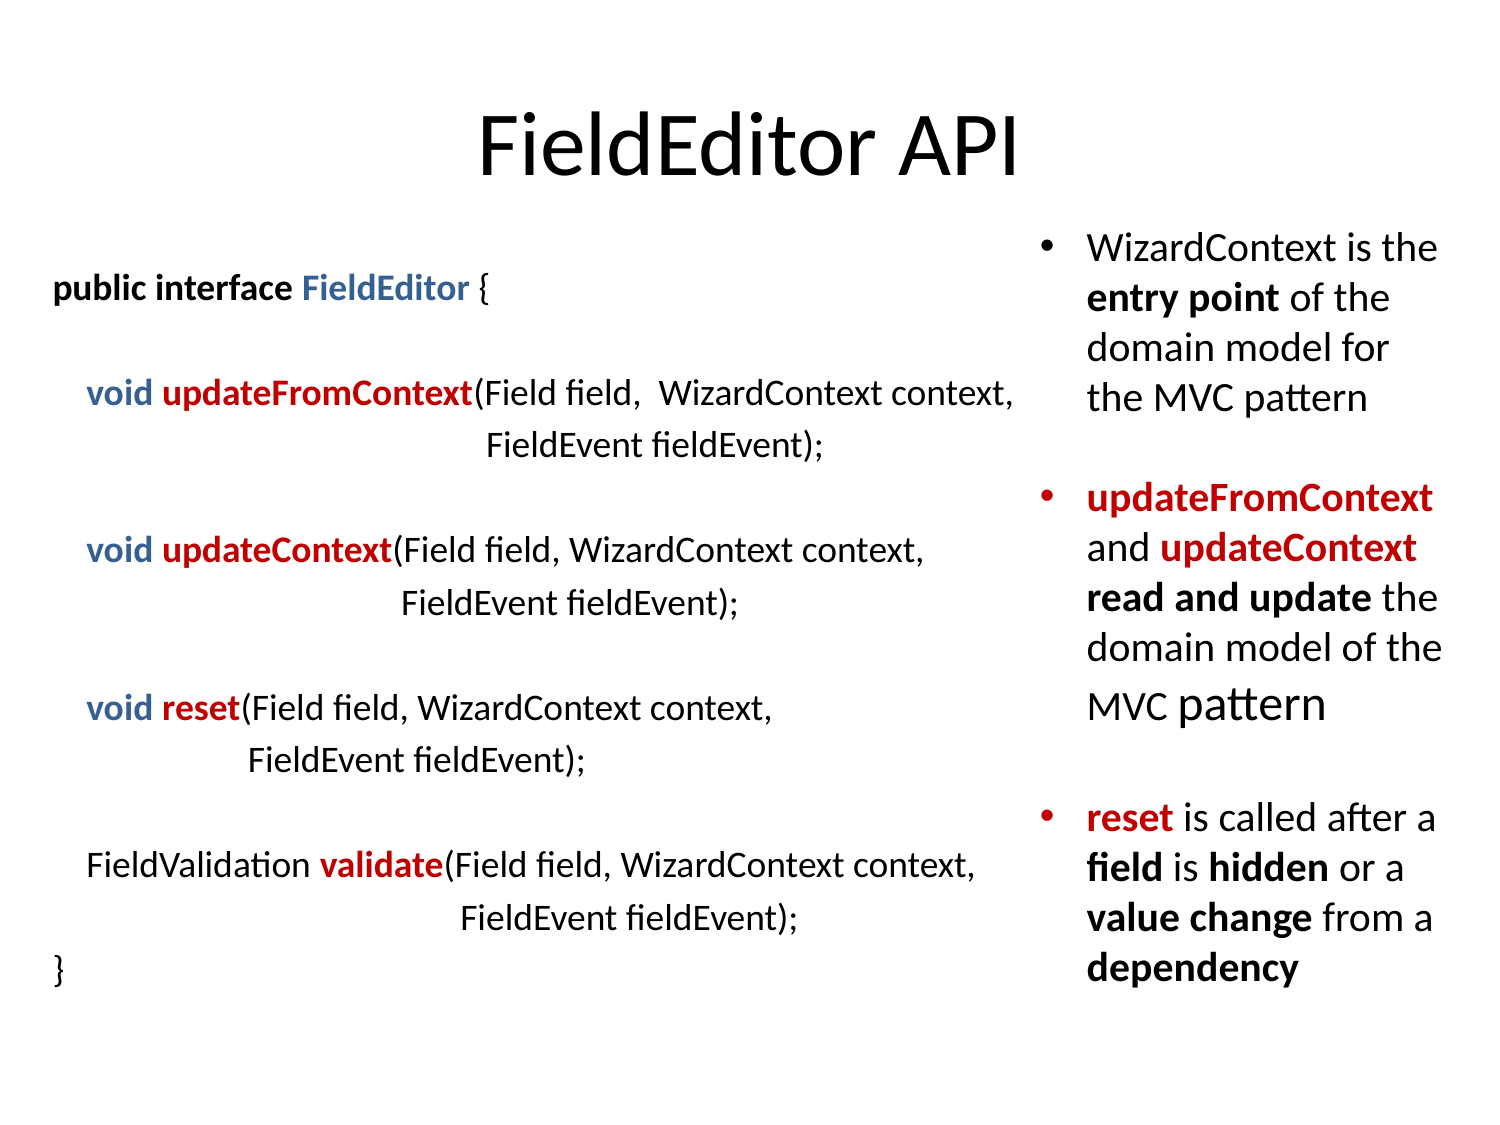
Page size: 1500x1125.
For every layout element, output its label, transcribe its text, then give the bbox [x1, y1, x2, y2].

list public interface FieldEditor { void updateFromContext(Field field, WizardContext context, FieldEvent fieldEvent); void updateContext(Field field, WizardContext context, FieldEvent fieldEvent); void reset(Field field, WizardContext context, FieldEvent fieldEvent); FieldValidation validate(Field field, WizardContext context, FieldEvent fieldEvent); } [37, 255, 1050, 1049]
title FieldEditor API [75, 45, 1425, 233]
text_box WizardContext is the entry point of the domain model for the MVC pattern updateFromContext and updateContext read and update the domain model of the MVC pattern reset is called after a field is hidden or a value change from a dependency [1024, 212, 1463, 1043]
